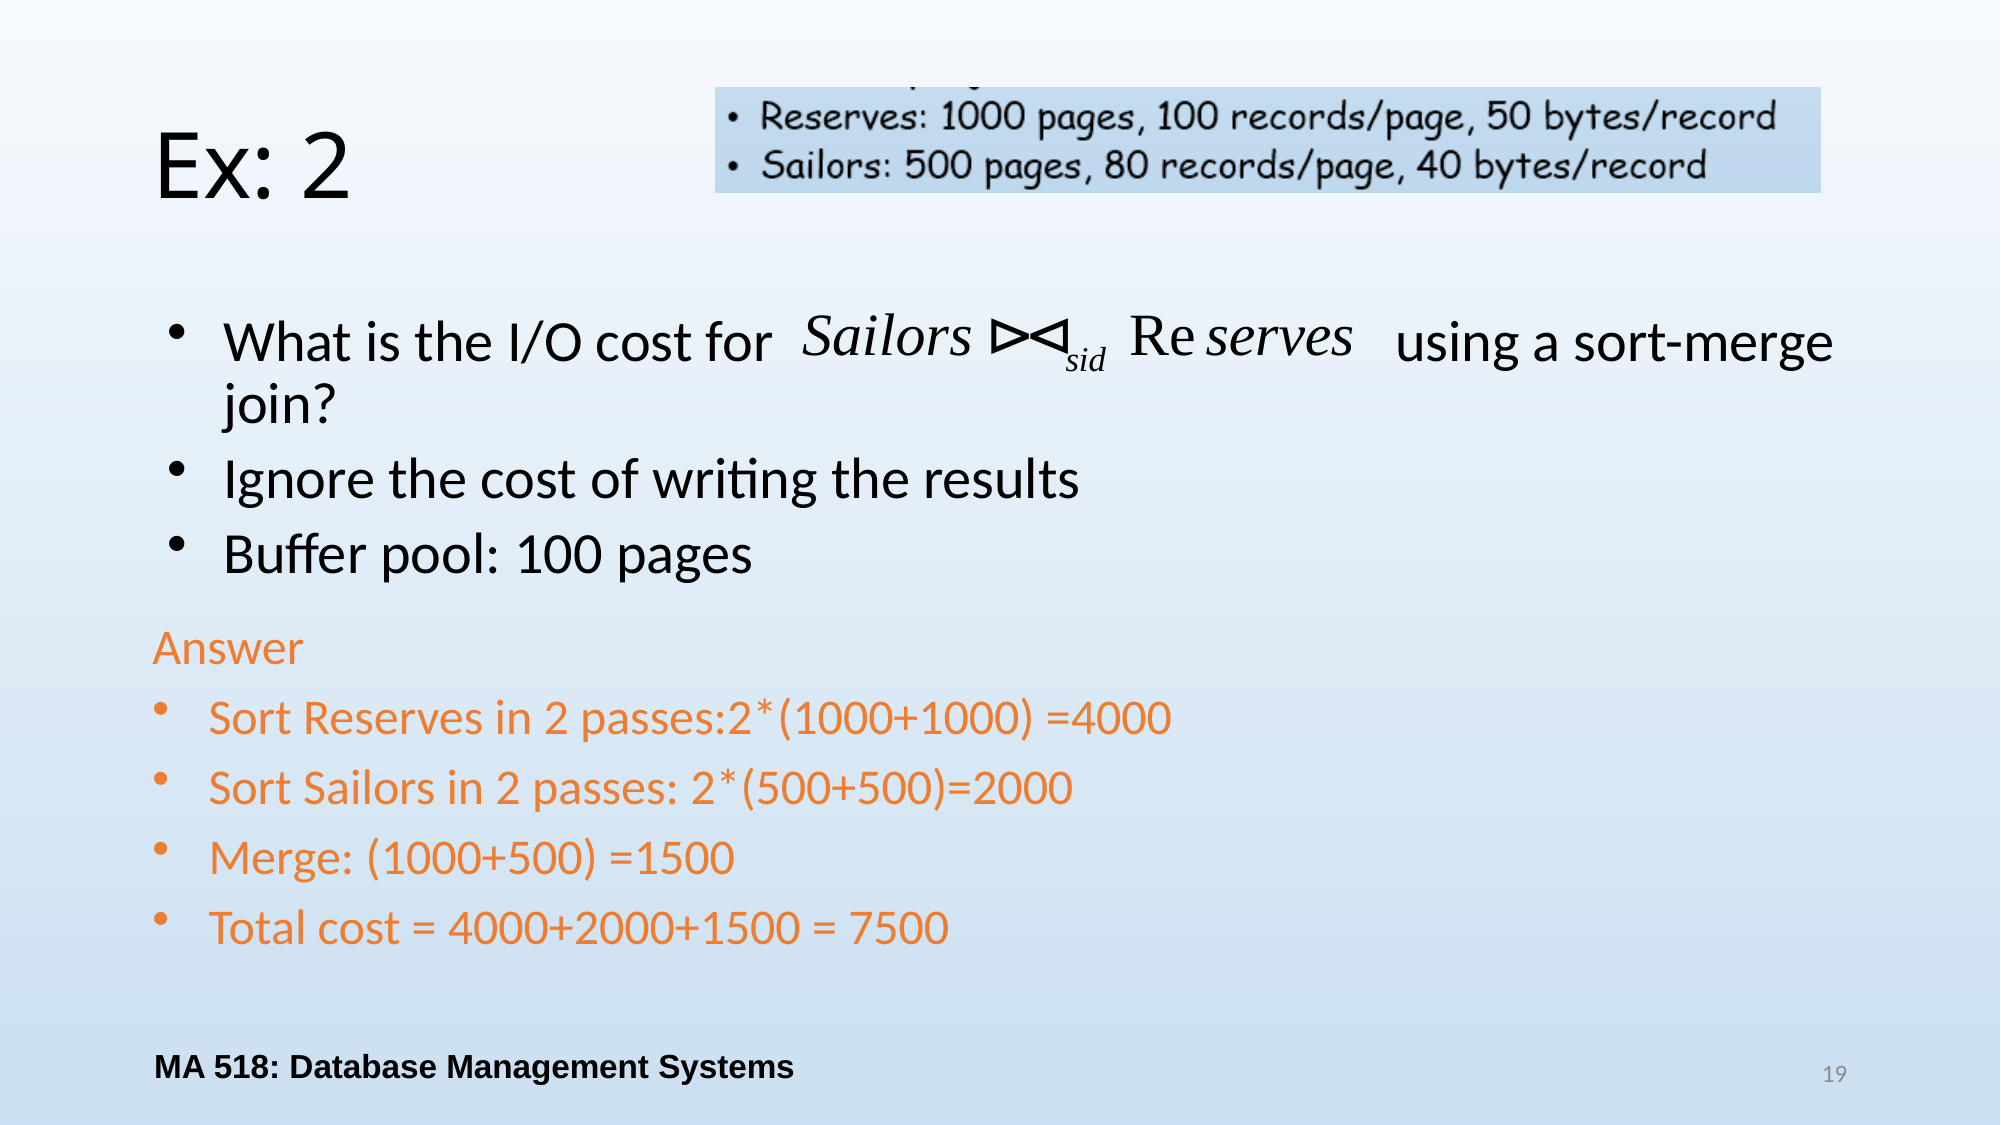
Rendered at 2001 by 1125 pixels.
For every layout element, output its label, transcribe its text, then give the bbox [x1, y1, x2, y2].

title Ex: 2 [137, 59, 1863, 278]
list What is the I/O cost for using a sort-merge join? Ignore the cost of writing the results Buffer pool: 100 pages [152, 303, 1878, 1017]
text_box Answer Sort Reserves in 2 passes:2*(1000+1000) =4000 Sort Sailors in 2 passes: 2*(500+500)=2000 Merge: (1000+500) =1500 Total cost = 4000+2000+1500 = 7500 [137, 607, 1550, 962]
slide_number 19 [1412, 1042, 1863, 1103]
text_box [792, 295, 1368, 386]
picture [715, 87, 1821, 193]
footer MA 518: Database Management Systems [137, 1035, 813, 1096]
